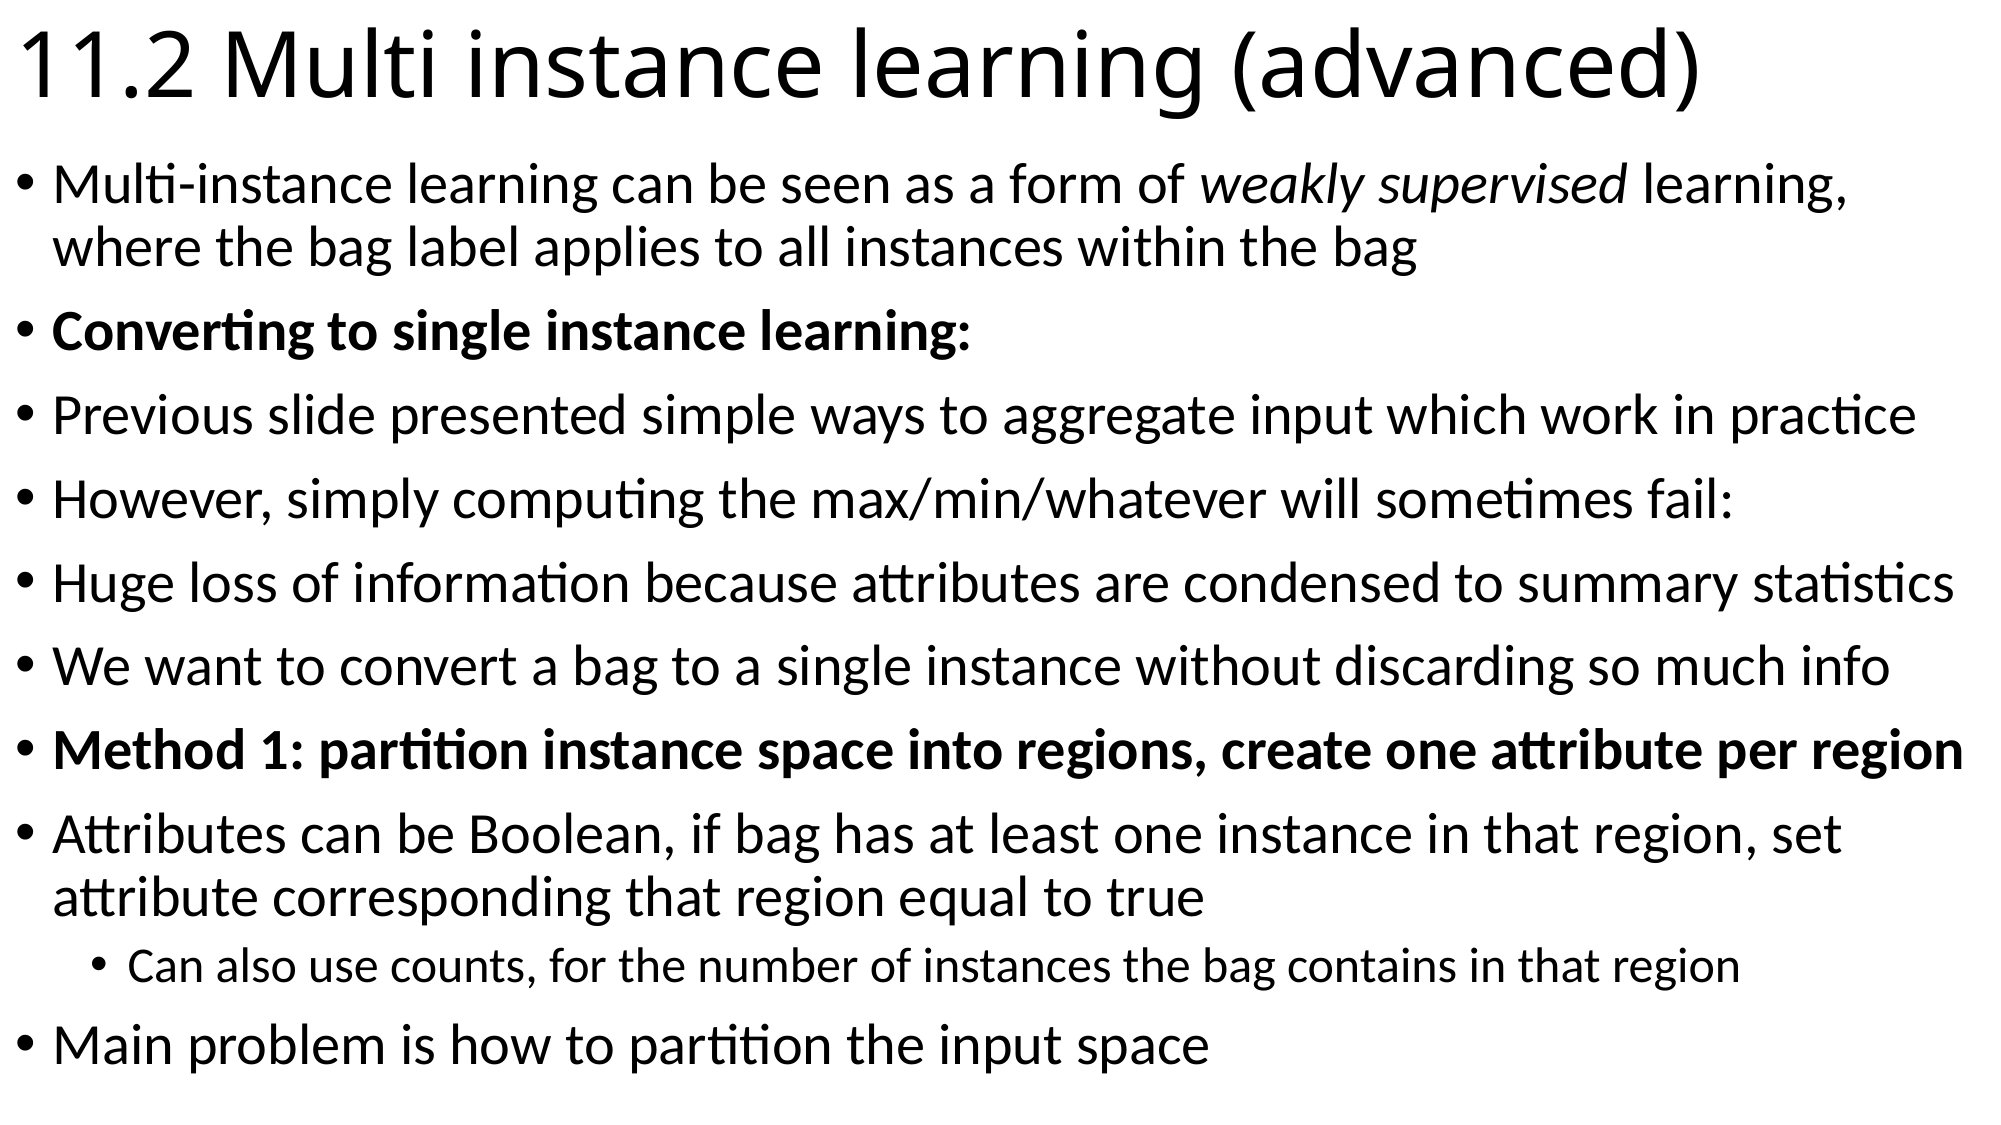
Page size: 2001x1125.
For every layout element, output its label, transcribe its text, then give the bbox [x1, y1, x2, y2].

list Multi-instance learning can be seen as a form of weakly supervised learning, where the bag label applies to all instances within the bag Converting to single instance learning: Previous slide presented simple ways to aggregate input which work in practice However, simply computing the max/min/whatever will sometimes fail: Huge loss of information because attributes are condensed to summary statistics We want to convert a bag to a single instance without discarding so much info Method 1: partition instance space into regions, create one attribute per region Attributes can be Boolean, if bag has at least one instance in that region, set attribute corresponding that region equal to true Can also use counts, for the number of instances the bag contains in that region Main problem is how to partition the input space [0, 146, 2000, 1125]
title 11.2 Multi instance learning (advanced) [0, 0, 2000, 135]
